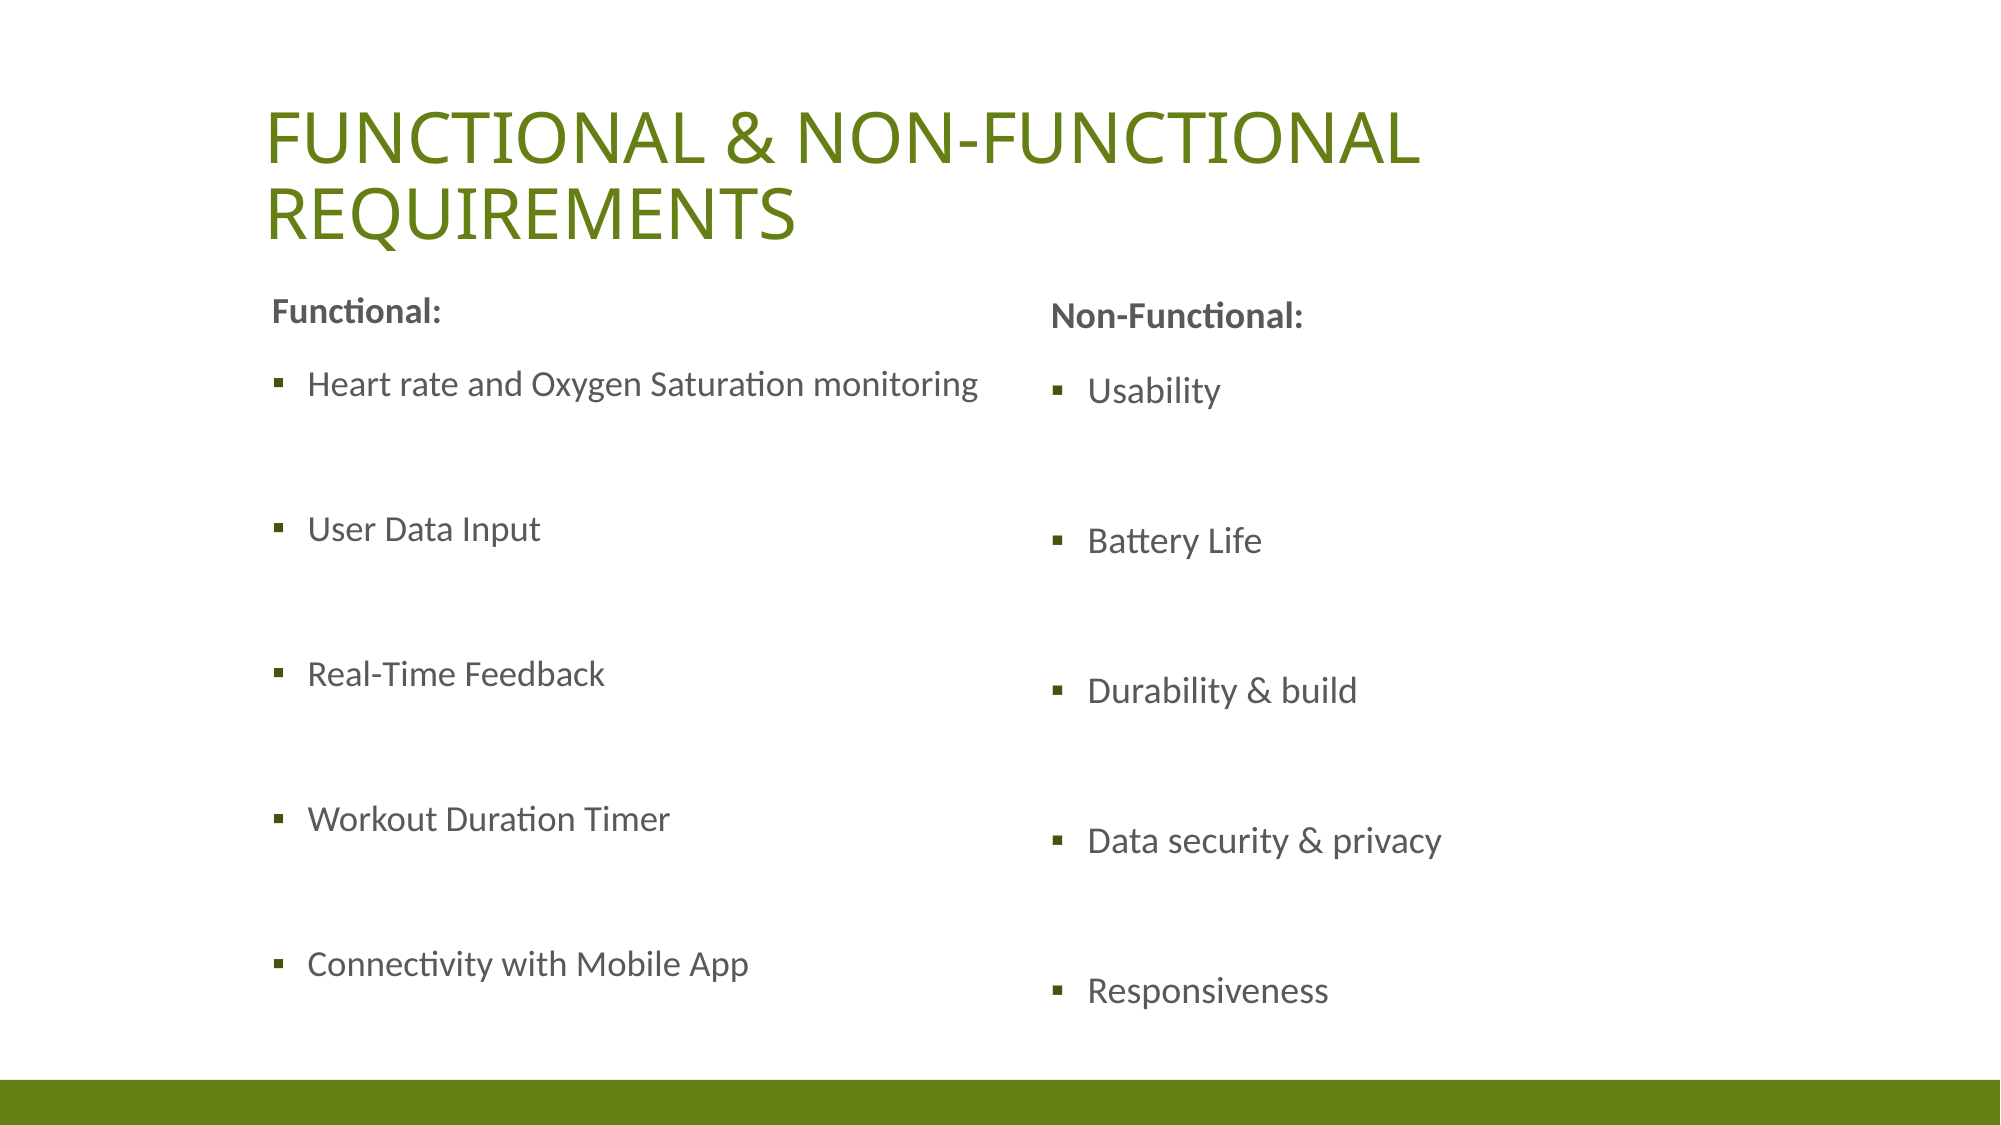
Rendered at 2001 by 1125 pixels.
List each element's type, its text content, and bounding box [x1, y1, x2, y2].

list Functional: Heart rate and Oxygen Saturation monitoring User Data Input Real-Time Feedback Workout Duration Timer Connectivity with Mobile App [249, 284, 1000, 1017]
title Functional & Non-functional Requirements [249, 75, 1750, 263]
text_box Non-Functional: Usability Battery Life Durability & build Data security & privacy Responsiveness [1028, 288, 2000, 1021]
